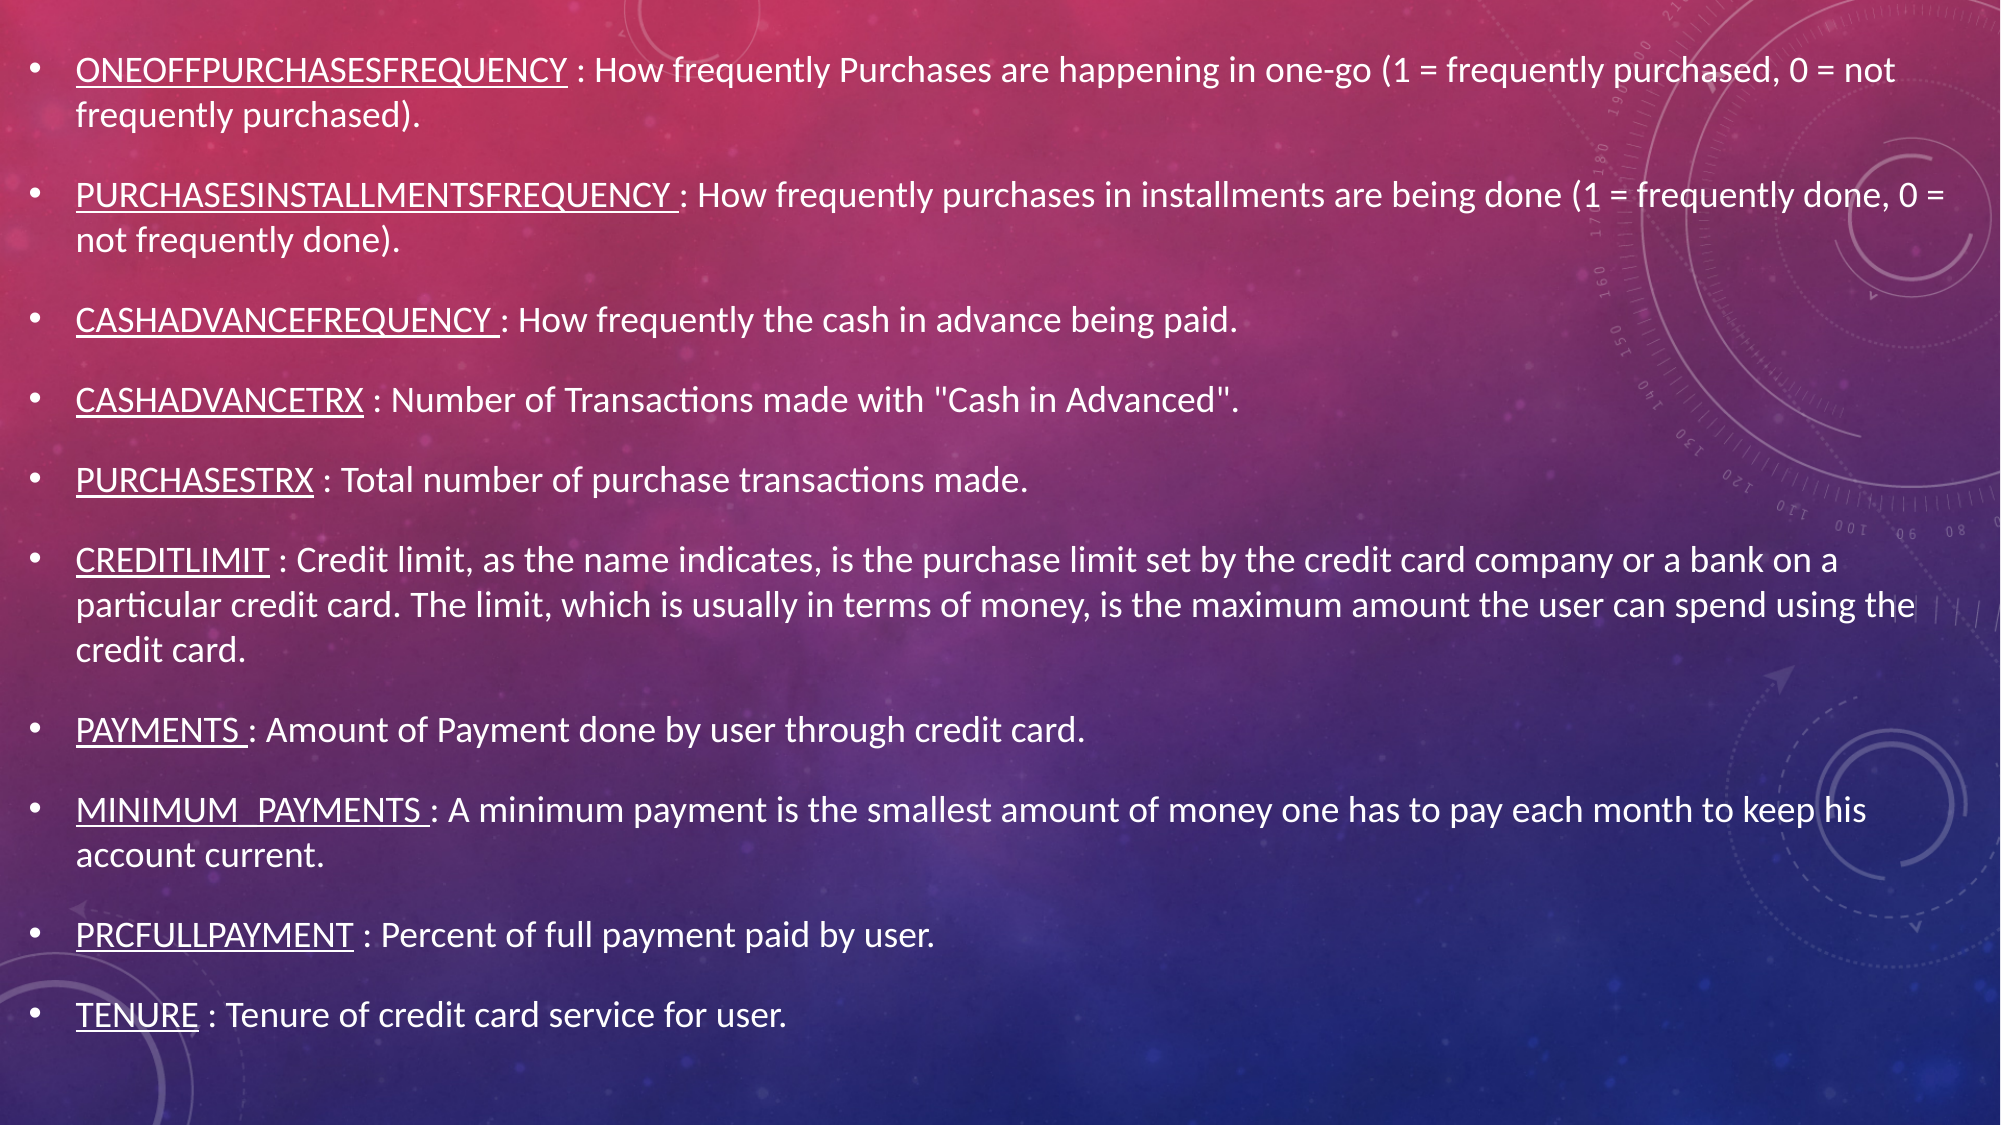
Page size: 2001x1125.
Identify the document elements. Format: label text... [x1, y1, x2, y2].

text_box ONEOFFPURCHASESFREQUENCY : How frequently Purchases are happening in one-go (1 = frequently purchased, 0 = not frequently purchased). PURCHASESINSTALLMENTSFREQUENCY : How frequently purchases in installments are being done (1 = frequently done, 0 = not frequently done). CASHADVANCEFREQUENCY : How frequently the cash in advance being paid. CASHADVANCETRX : Number of Transactions made with "Cash in Advanced". PURCHASESTRX : Total number of purchase transactions made. CREDITLIMIT : Credit limit, as the name indicates, is the purchase limit set by the credit card company or a bank on a particular credit card. The limit, which is usually in terms of money, is the maximum amount the user can spend using the credit card. PAYMENTS : Amount of Payment done by user through credit card. MINIMUM_PAYMENTS : A minimum payment is the smallest amount of money one has to pay each month to keep his account current. PRCFULLPAYMENT : Percent of full payment paid by user. TENURE : Tenure of credit card service for user. [13, 37, 2000, 1043]
picture [0, 0, 2001, 1125]
